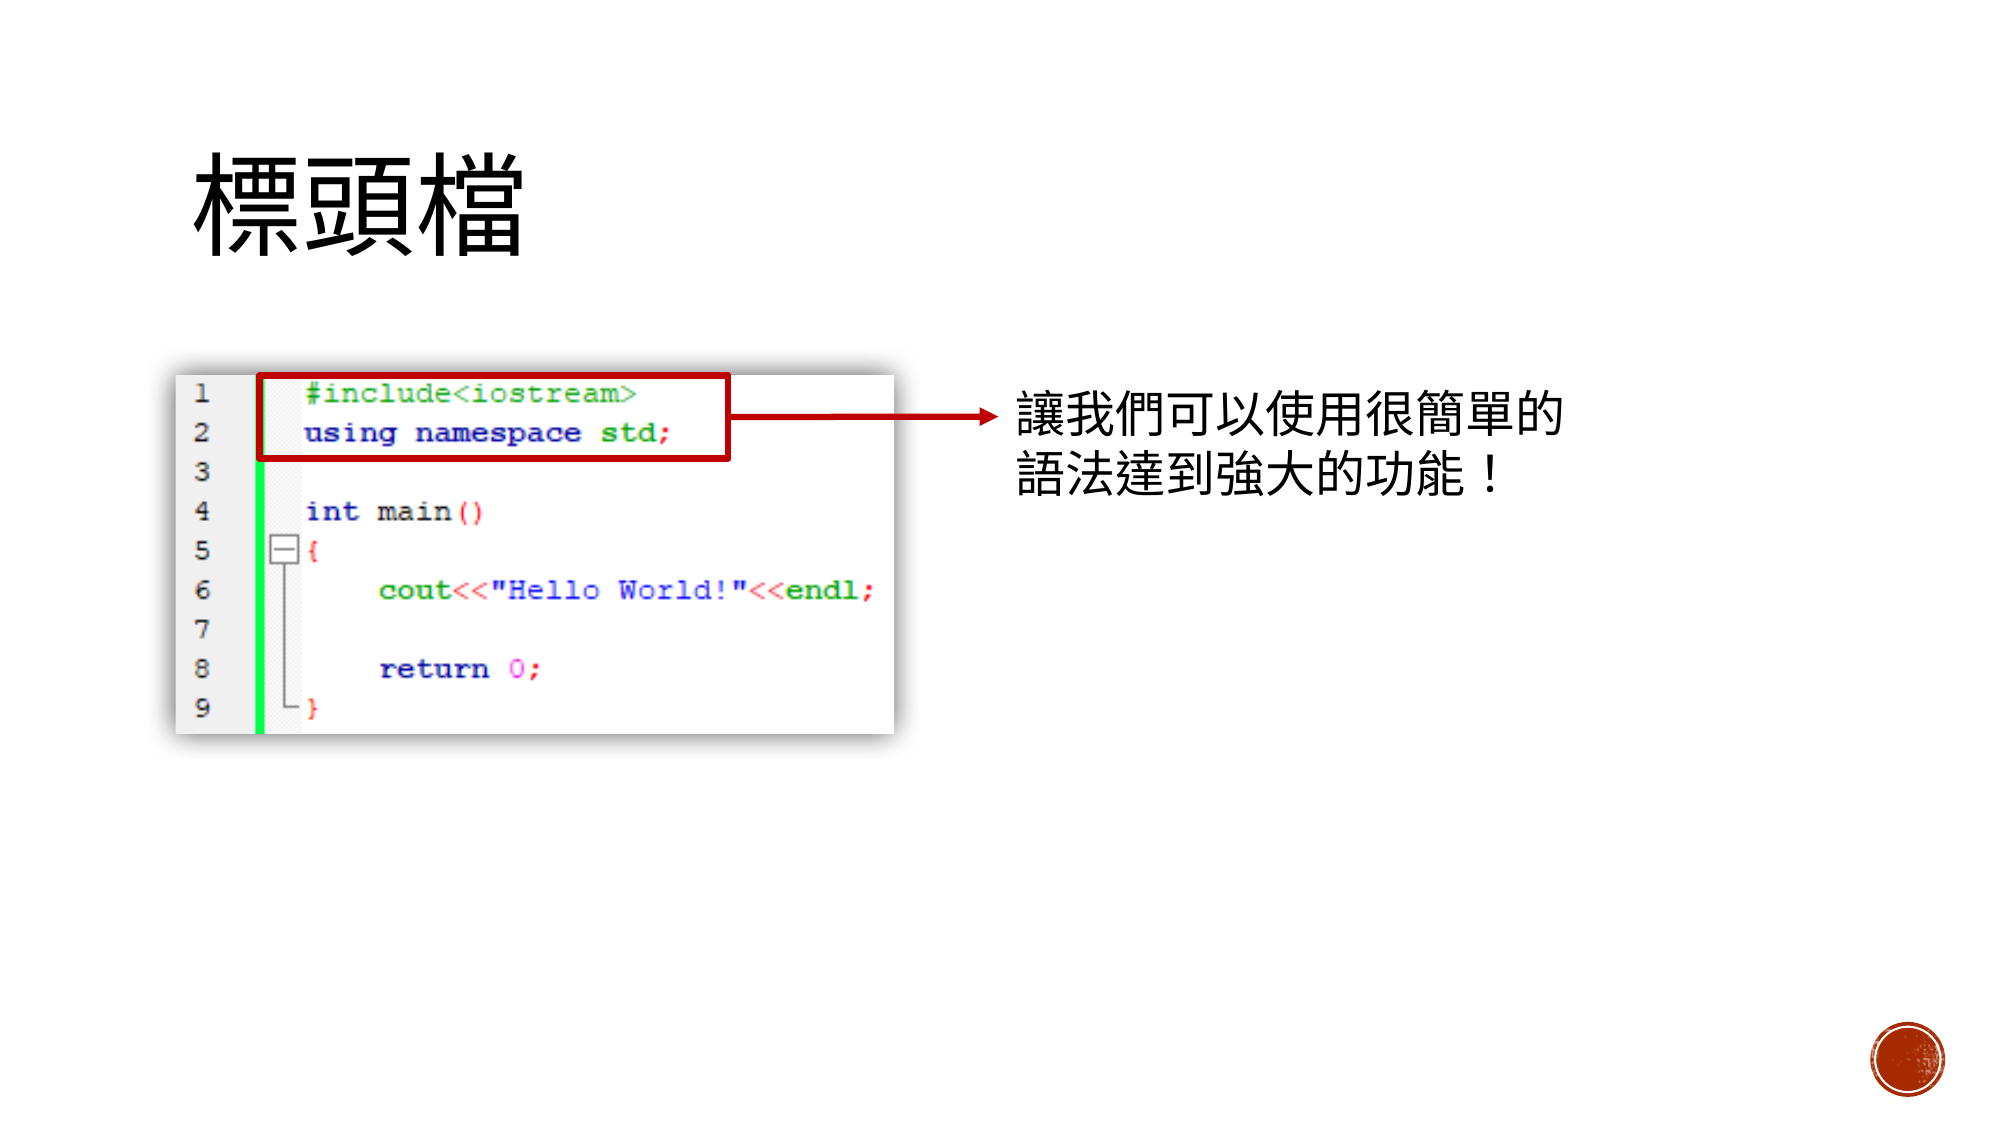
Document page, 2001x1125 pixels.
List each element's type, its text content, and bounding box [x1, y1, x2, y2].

title 標頭檔 [175, 79, 1826, 344]
picture [175, 375, 895, 734]
text_box 讓我們可以使用很簡單的語法達到強大的功能！ [1000, 375, 1613, 571]
